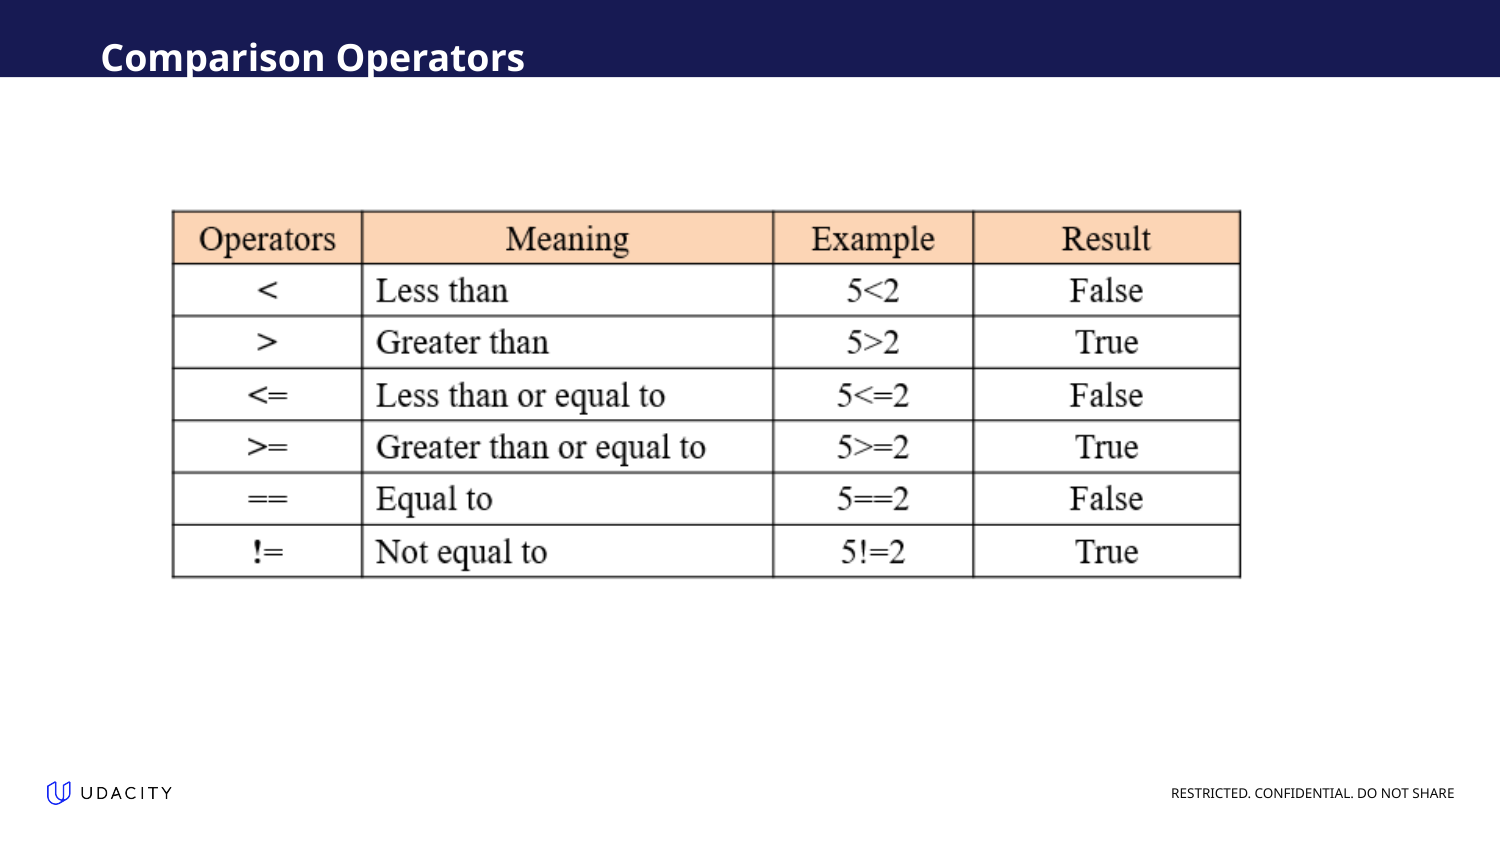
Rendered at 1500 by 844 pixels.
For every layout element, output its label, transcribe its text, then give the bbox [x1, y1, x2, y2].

picture [125, 198, 1269, 612]
picture [47, 781, 172, 805]
subtitle Comparison Operators [100, 34, 1406, 71]
